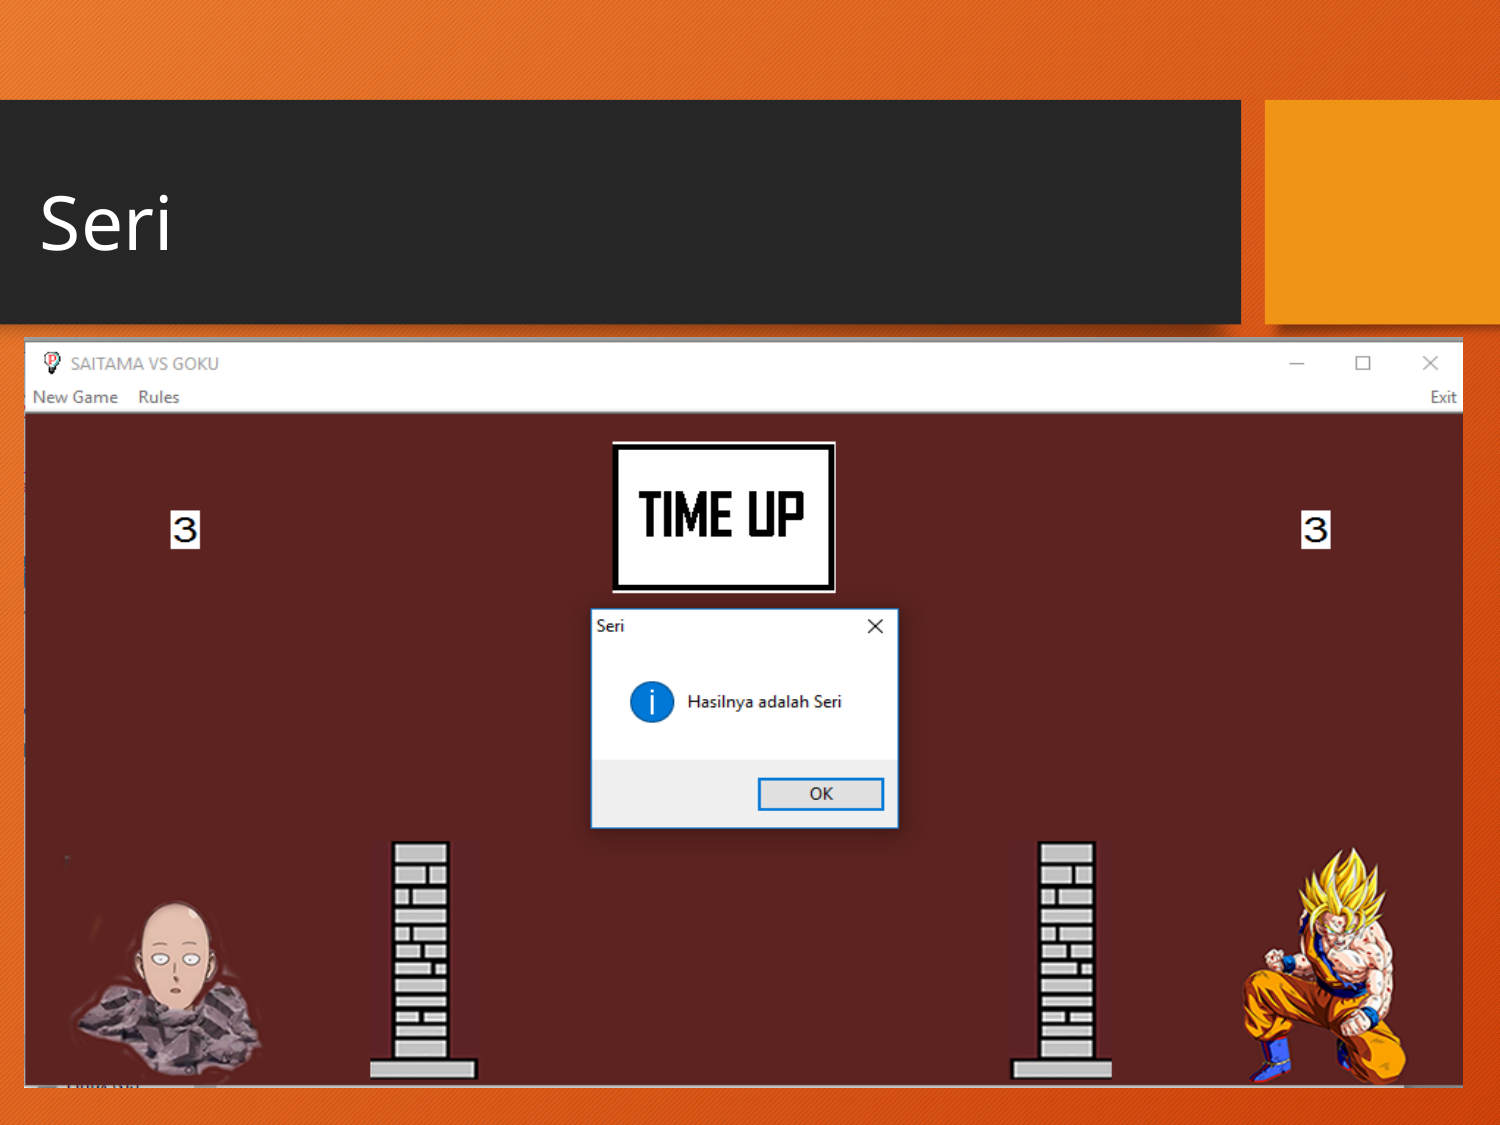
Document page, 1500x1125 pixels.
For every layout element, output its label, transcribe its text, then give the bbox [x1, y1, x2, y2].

title Seri [24, 137, 1157, 315]
picture [0, 322, 1500, 1088]
